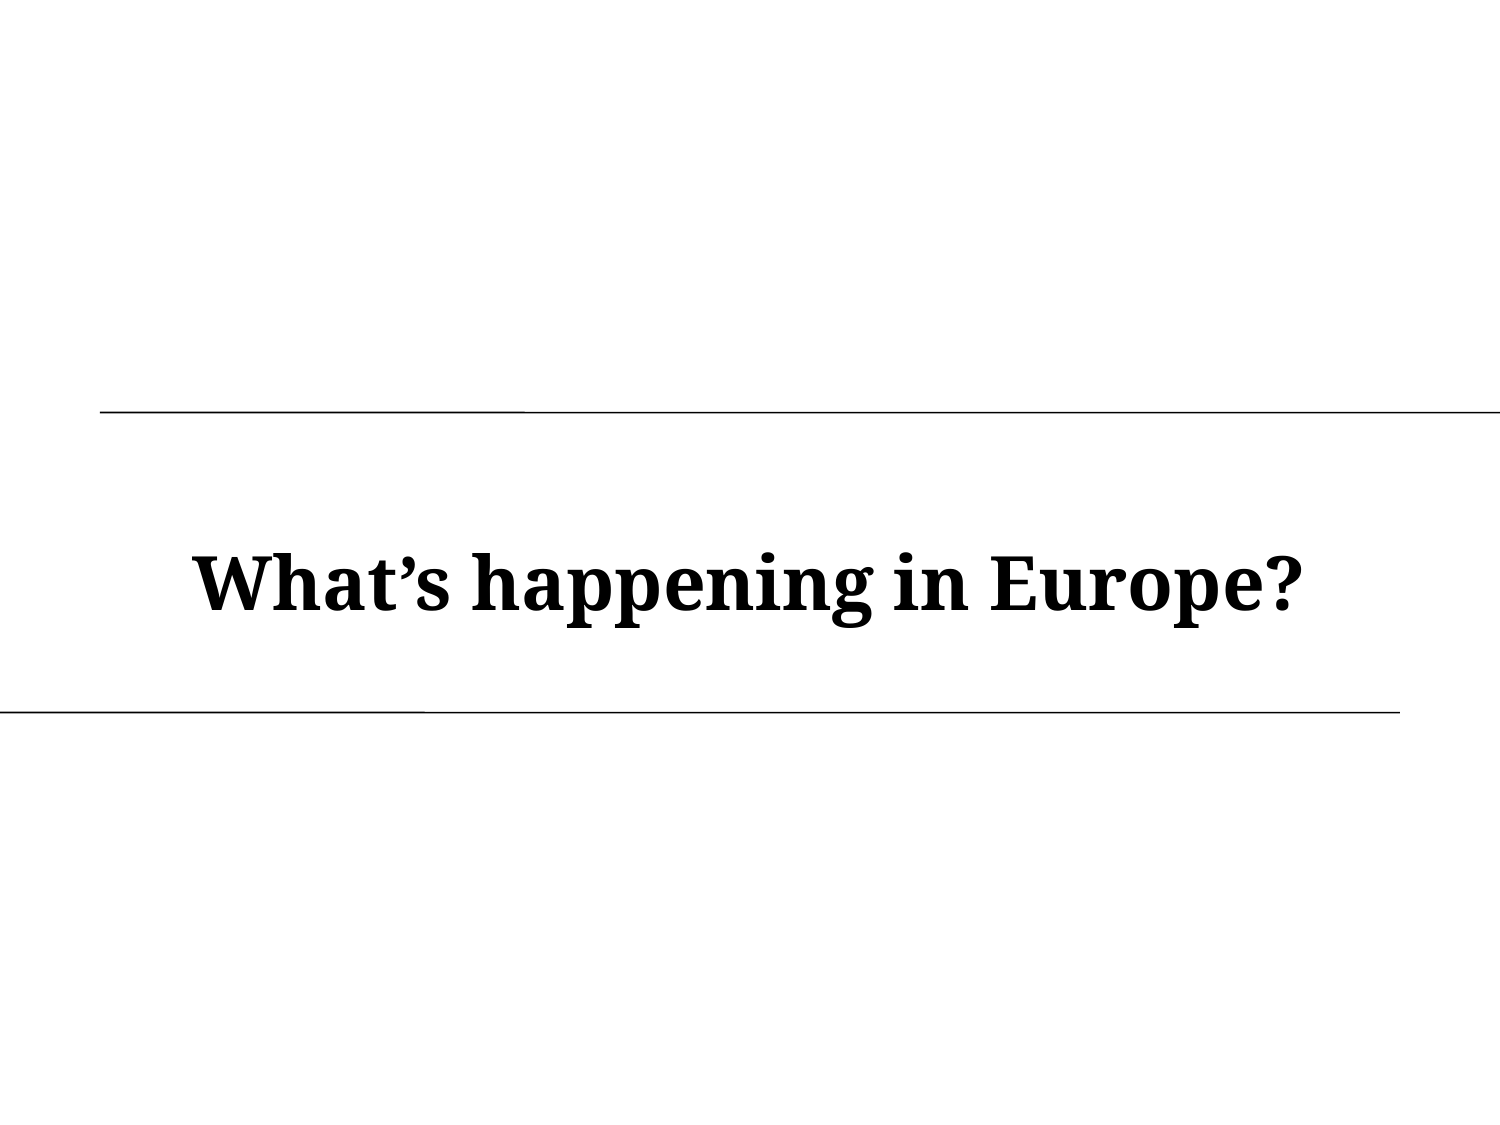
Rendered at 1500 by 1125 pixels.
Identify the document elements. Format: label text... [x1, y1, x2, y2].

title What’s happening in Europe? [112, 437, 1388, 679]
